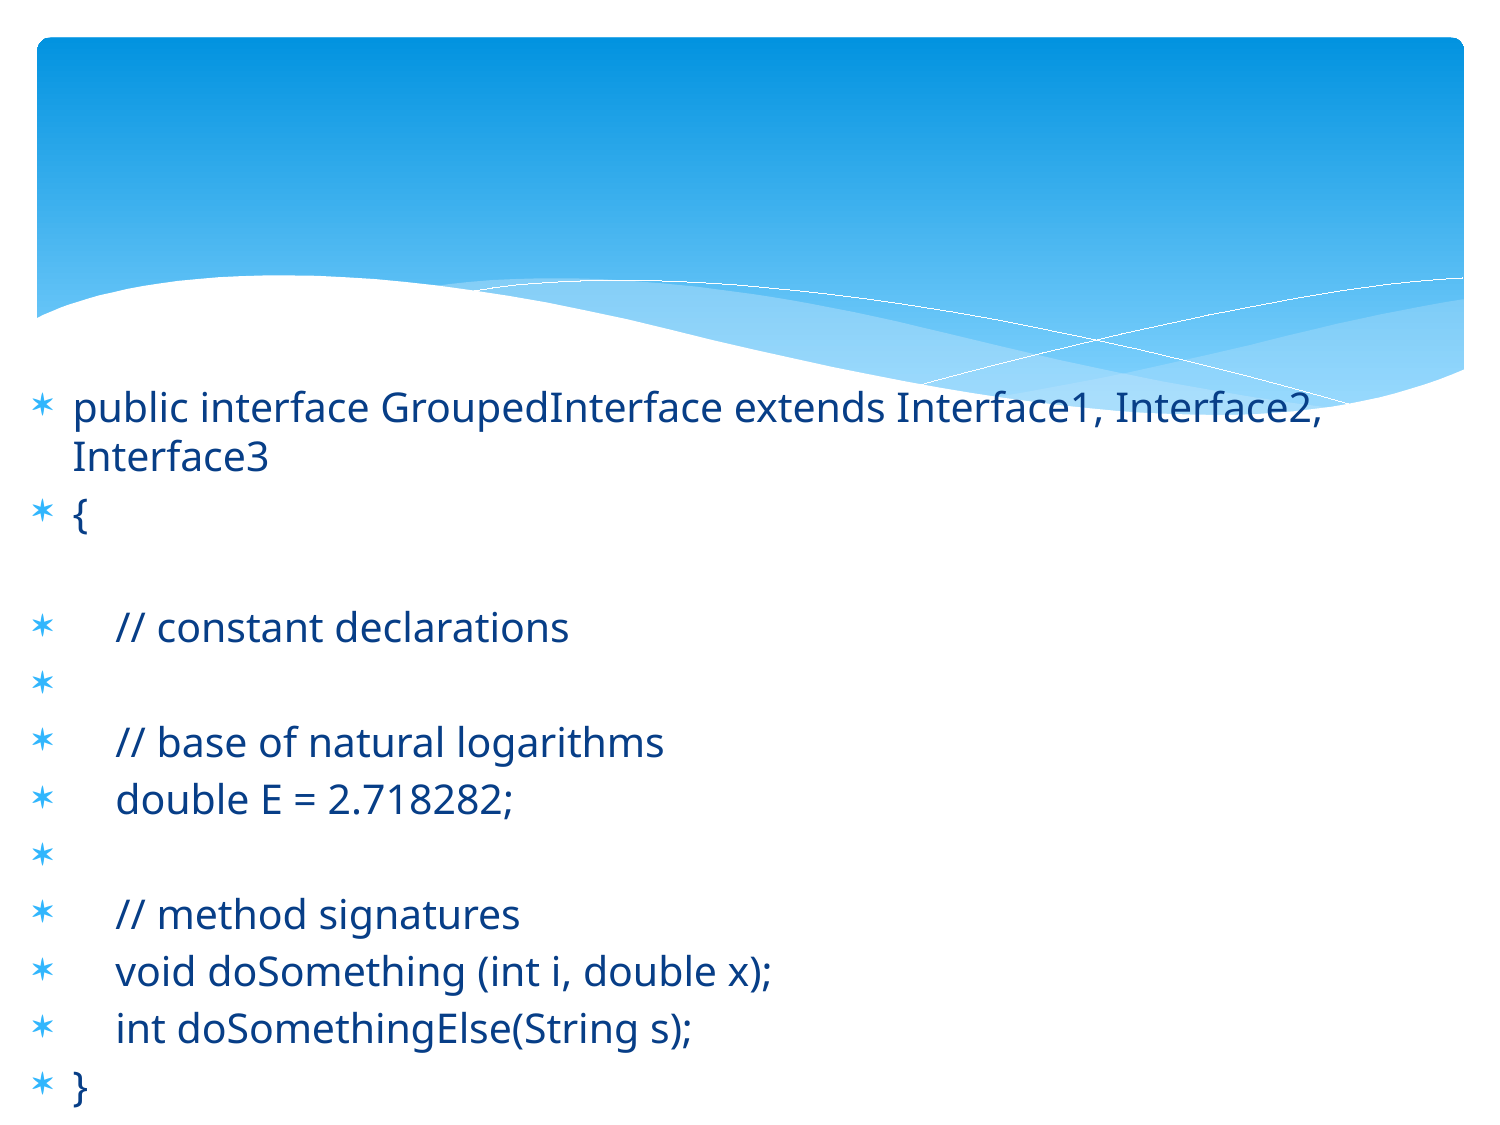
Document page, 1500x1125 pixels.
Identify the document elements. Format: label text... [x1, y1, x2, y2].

list public interface GroupedInterface extends Interface1, Interface2, Interface3 { // constant declarations // base of natural logarithms double E = 2.718282; // method signatures void doSomething (int i, double x); int doSomethingElse(String s); } [17, 373, 1500, 1125]
